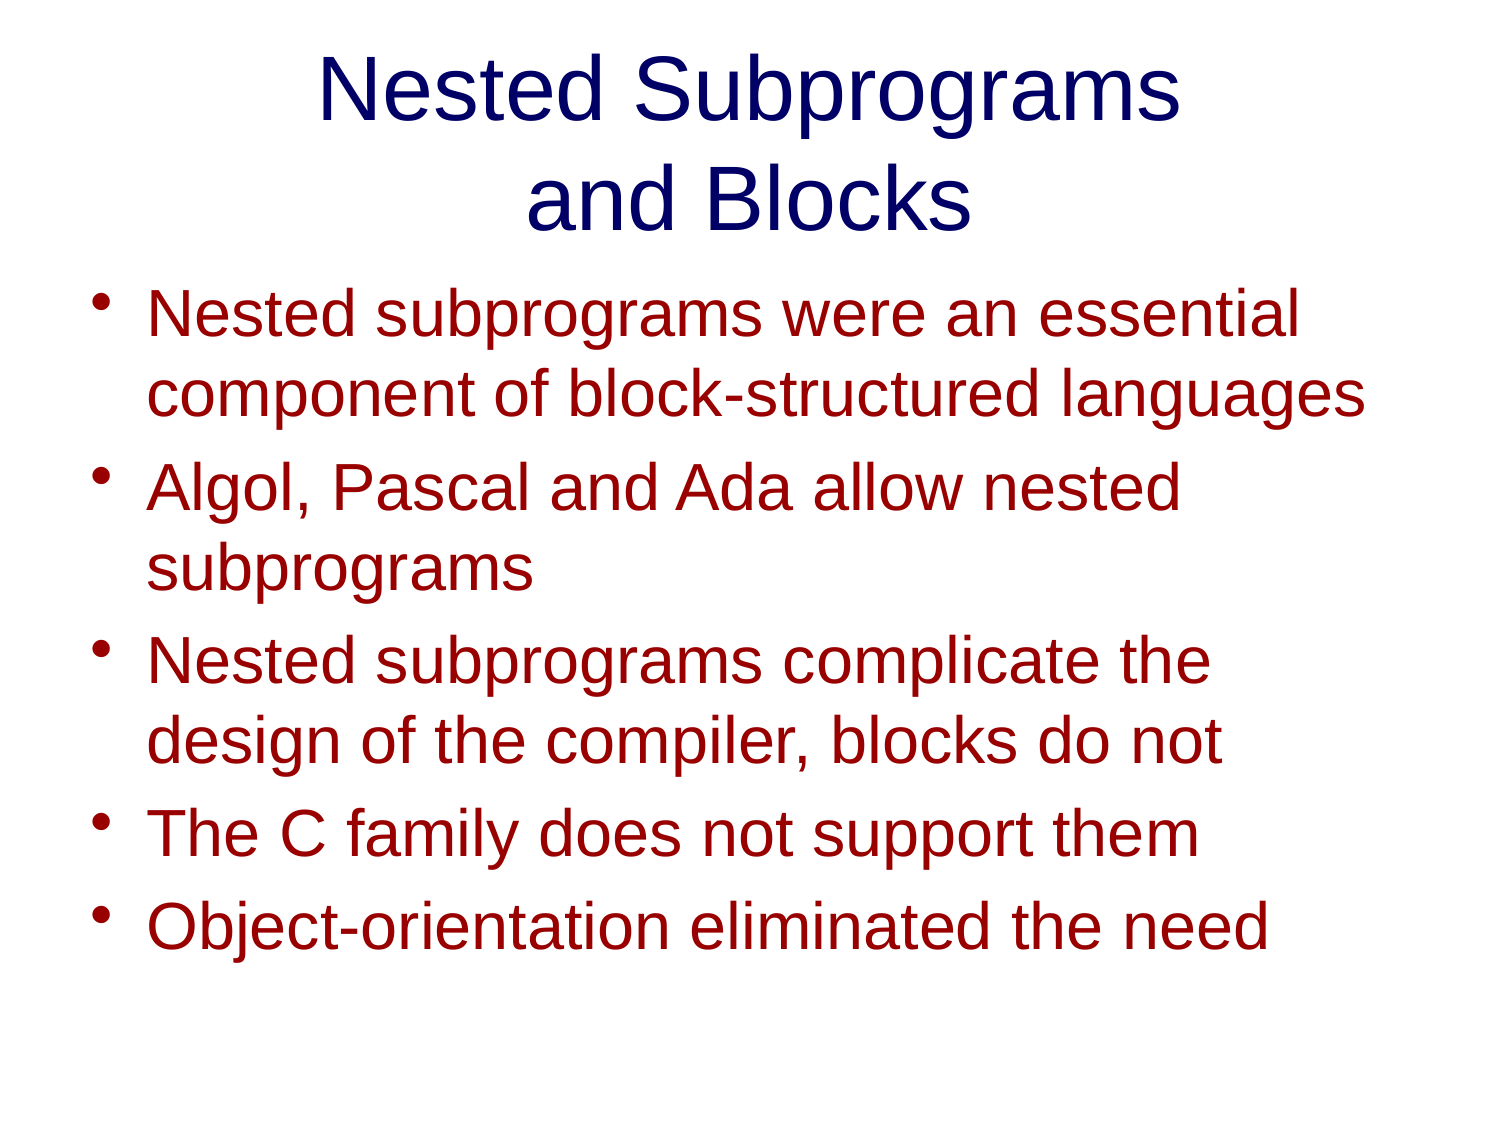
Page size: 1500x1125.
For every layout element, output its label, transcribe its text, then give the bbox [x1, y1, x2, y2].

title Nested Subprograms and Blocks [75, 45, 1425, 233]
list Nested subprograms were an essential component of block-structured languages Algol, Pascal and Ada allow nested subprograms Nested subprograms complicate the design of the compiler, blocks do not The C family does not support them Object-orientation eliminated the need [75, 262, 1425, 1005]
